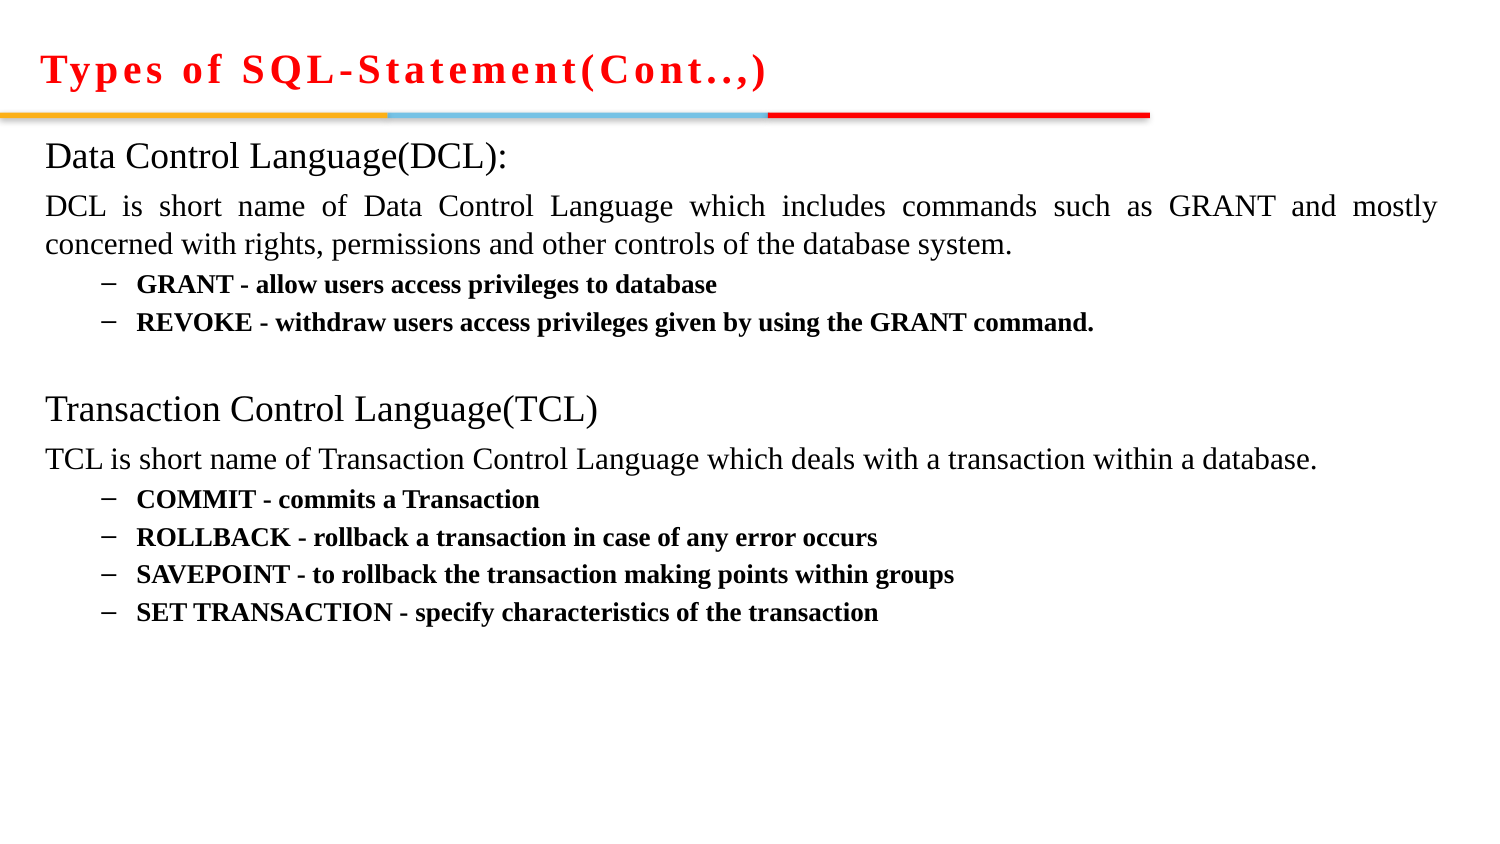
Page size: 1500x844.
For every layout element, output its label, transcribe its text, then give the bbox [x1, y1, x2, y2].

list Types of SQL-Statement(Cont..,) [40, 19, 1113, 115]
list Data Control Language(DCL): DCL is short name of Data Control Language which includes commands such as GRANT and mostly concerned with rights, permissions and other controls of the database system. GRANT - allow users access privileges to database REVOKE - withdraw users access privileges given by using the GRANT command. Transaction Control Language(TCL) TCL is short name of Transaction Control Language which deals with a transaction within a database. COMMIT - commits a Transaction ROLLBACK - rollback a transaction in case of any error occurs SAVEPOINT - to rollback the transaction making points within groups SET TRANSACTION - specify characteristics of the transaction [45, 123, 1440, 799]
